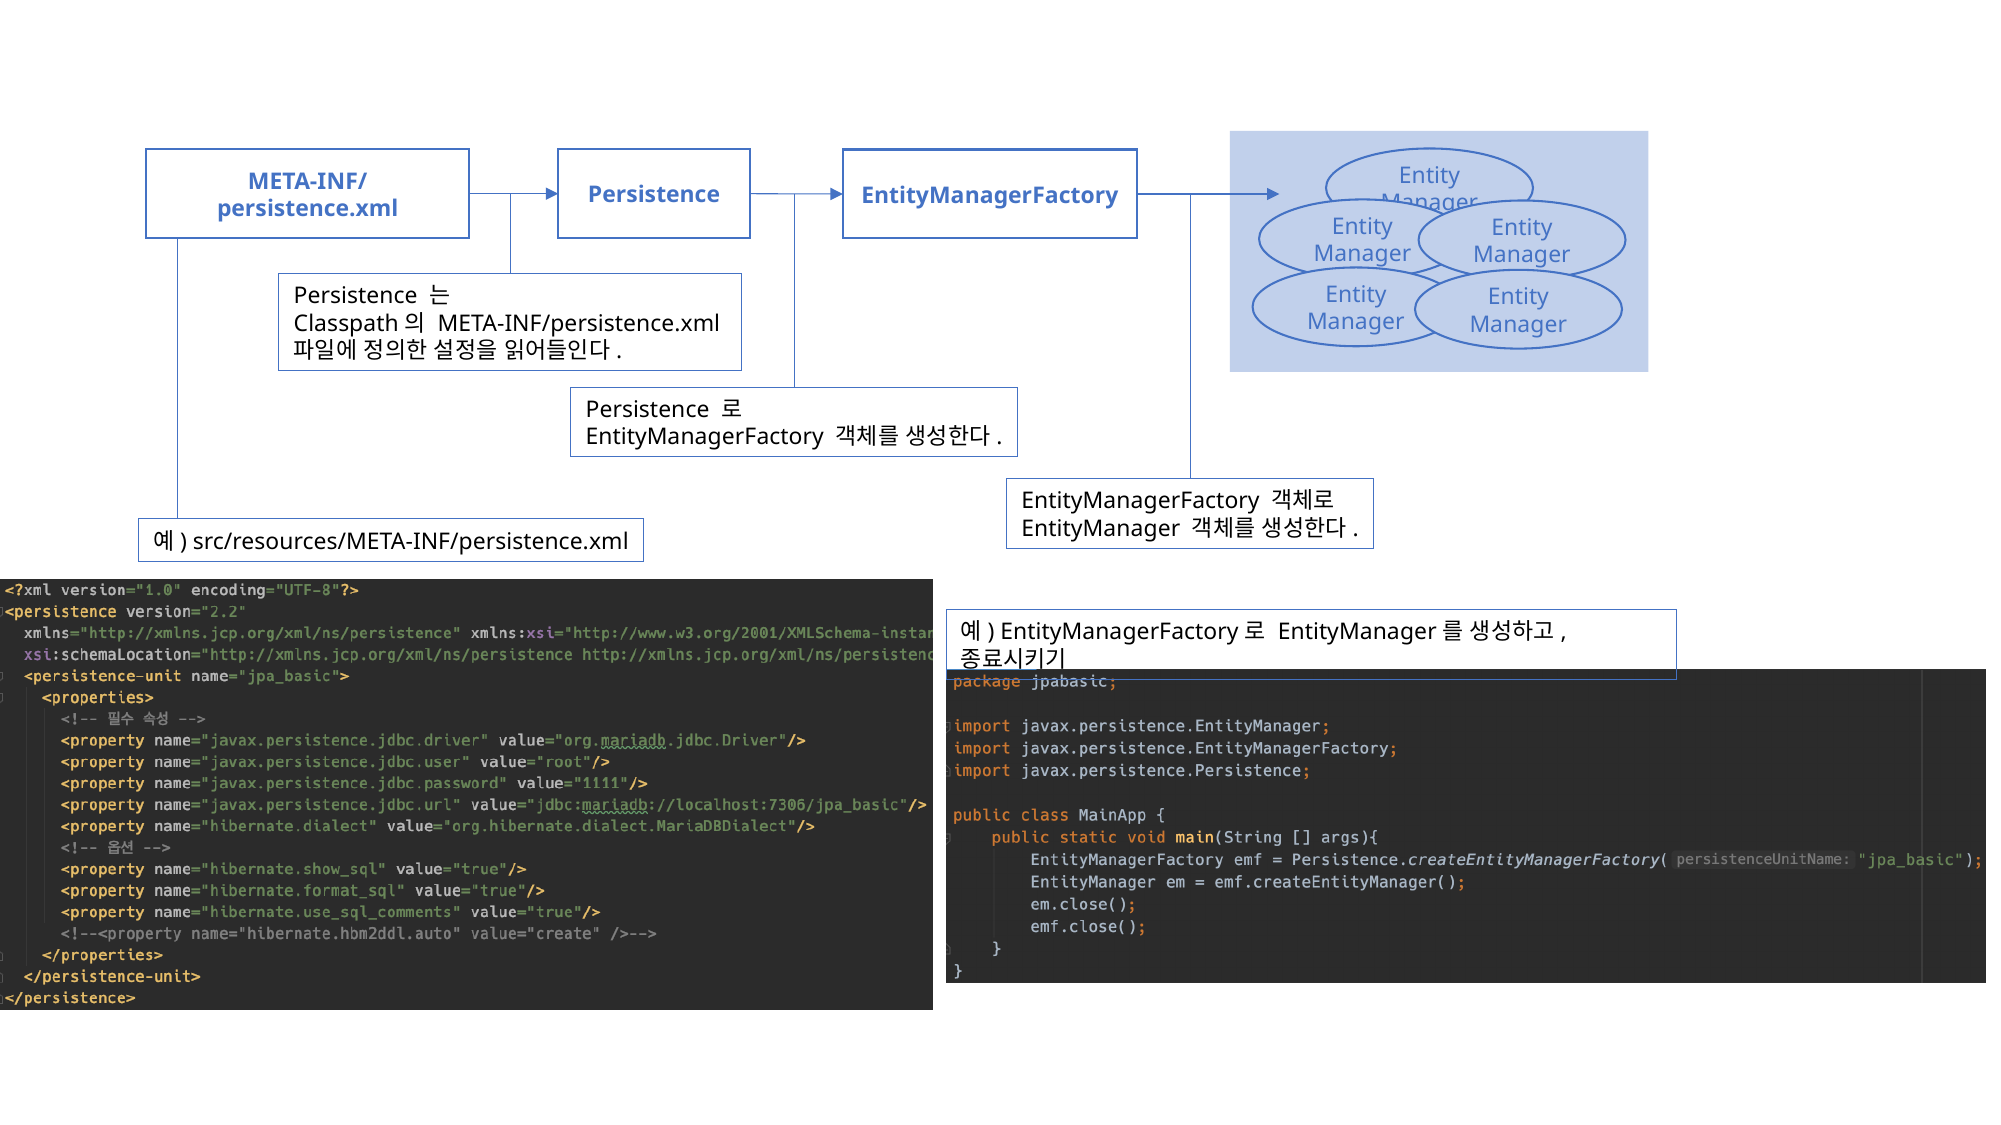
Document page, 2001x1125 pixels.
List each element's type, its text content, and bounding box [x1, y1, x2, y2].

text_box EntityManagerFactory 객체로 EntityManager 객체를 생성한다. [1006, 478, 1374, 549]
text_box 예) src/resources/META-INF/persistence.xml [138, 518, 644, 562]
text_box Persistence 로 EntityManagerFactory 객체를 생성한다. [570, 387, 1018, 457]
text_box Persistence 는 Classpath의 META-INF/persistence.xml 파일에 정의한 설정을 읽어들인다. [278, 273, 742, 371]
picture [0, 579, 933, 1010]
text_box 예) EntityManagerFactory로 EntityManager를 생성하고, 종료시키기 [946, 609, 1677, 669]
text_box META-INF/persistence.xml [145, 148, 470, 239]
text_box EntityManagerFactory [842, 148, 1138, 239]
text_box Persistence [557, 148, 751, 239]
picture [945, 669, 1986, 983]
text_box [1229, 130, 1649, 373]
